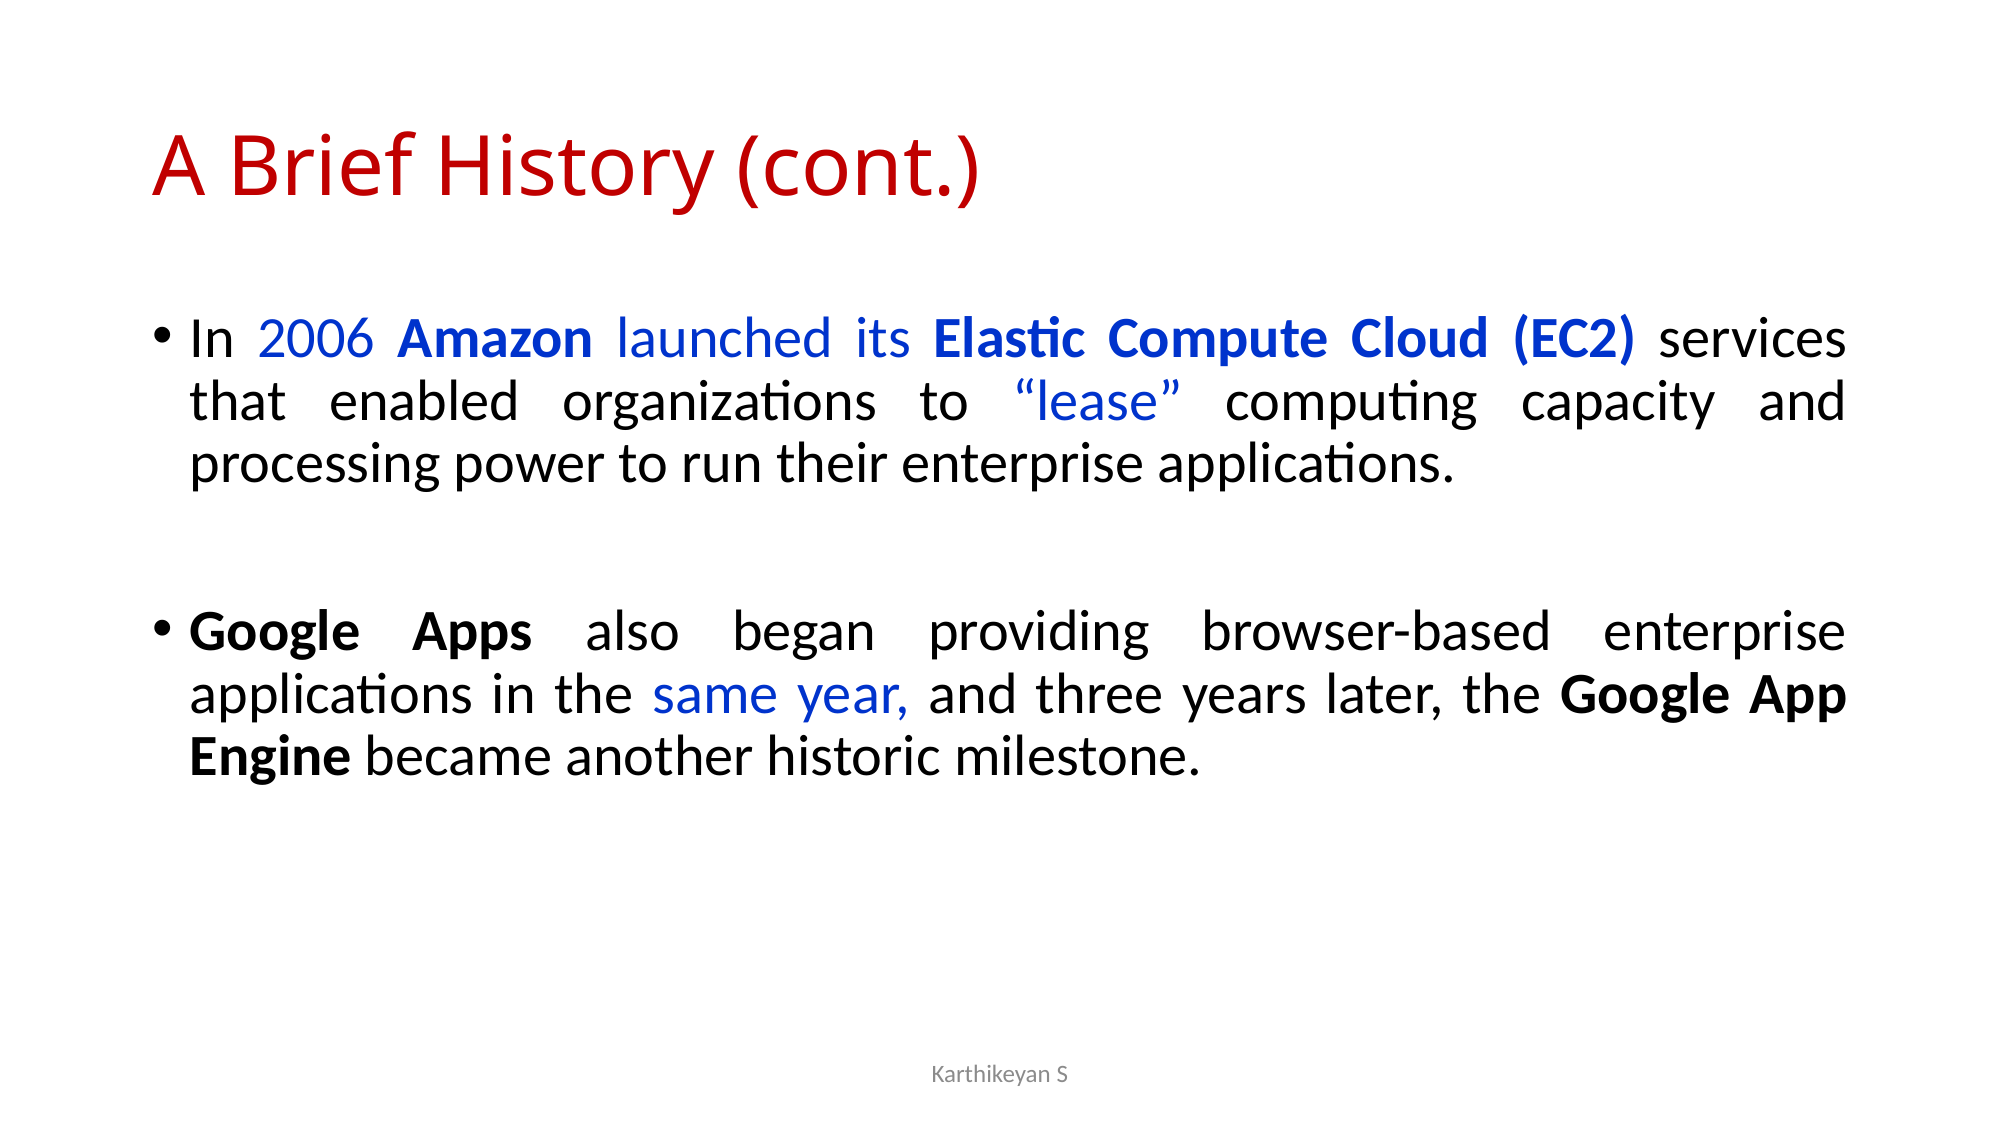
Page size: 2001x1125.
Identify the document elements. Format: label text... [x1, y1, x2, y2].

title A Brief History (cont.) [137, 59, 1863, 278]
footer Karthikeyan S [662, 1042, 1338, 1103]
list In 2006 Amazon launched its Elastic Compute Cloud (EC2) services that enabled organizations to “lease” computing capacity and processing power to run their enterprise applications. Google Apps also began providing browser-based enterprise applications in the same year, and three years later, the Google App Engine became another historic milestone. [137, 299, 1863, 1014]
